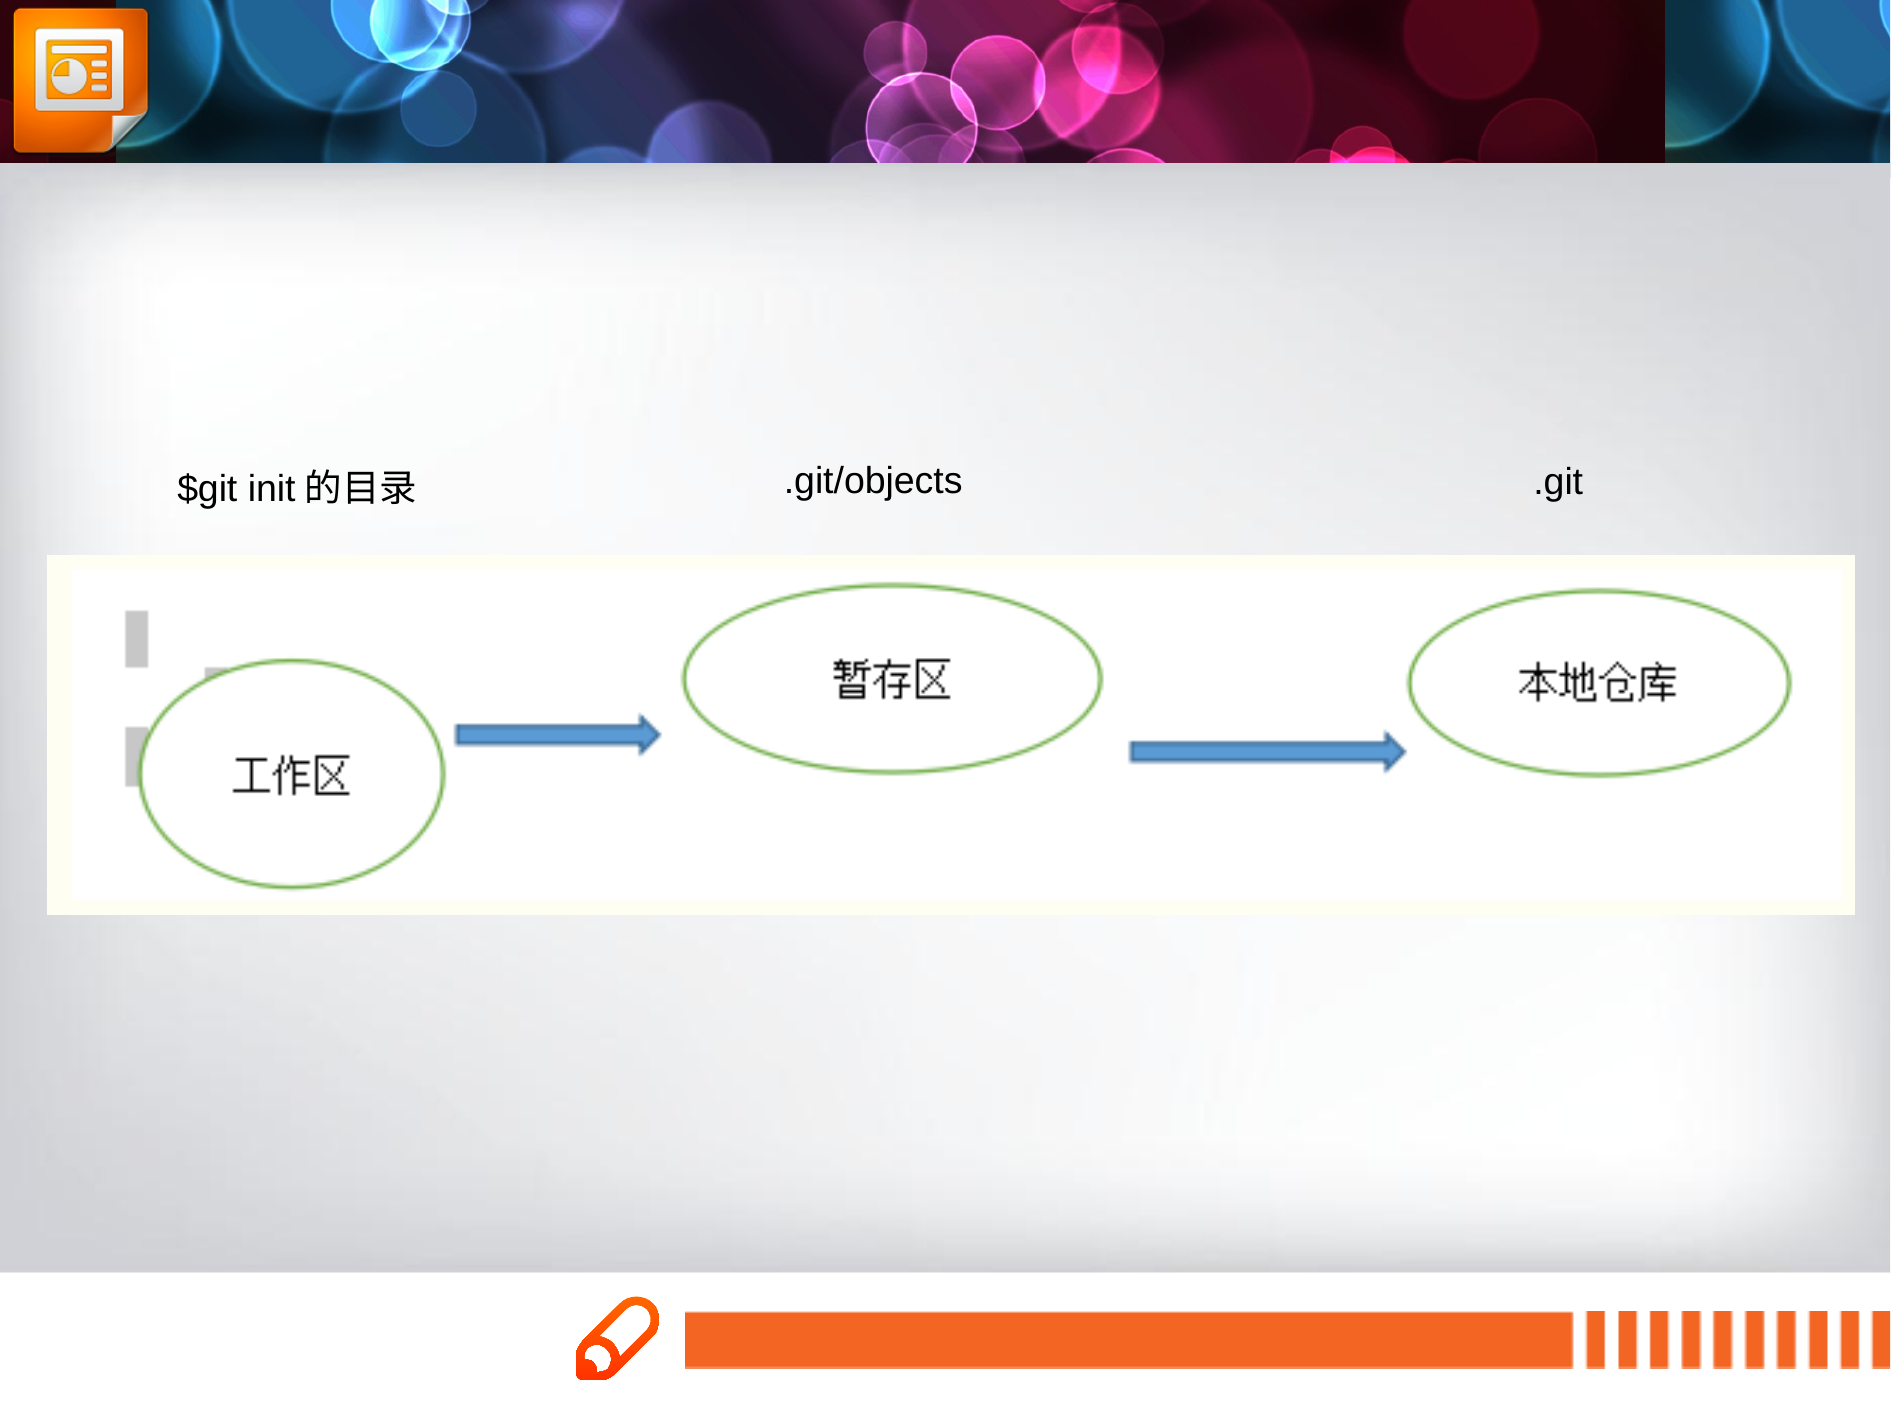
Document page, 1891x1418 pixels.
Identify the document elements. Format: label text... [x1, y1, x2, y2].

text_box .git/objects [769, 448, 978, 509]
picture [0, 0, 1891, 1275]
text_box $git init的目录 [162, 456, 432, 517]
text_box .git [1518, 449, 1599, 510]
picture [685, 1311, 1891, 1369]
